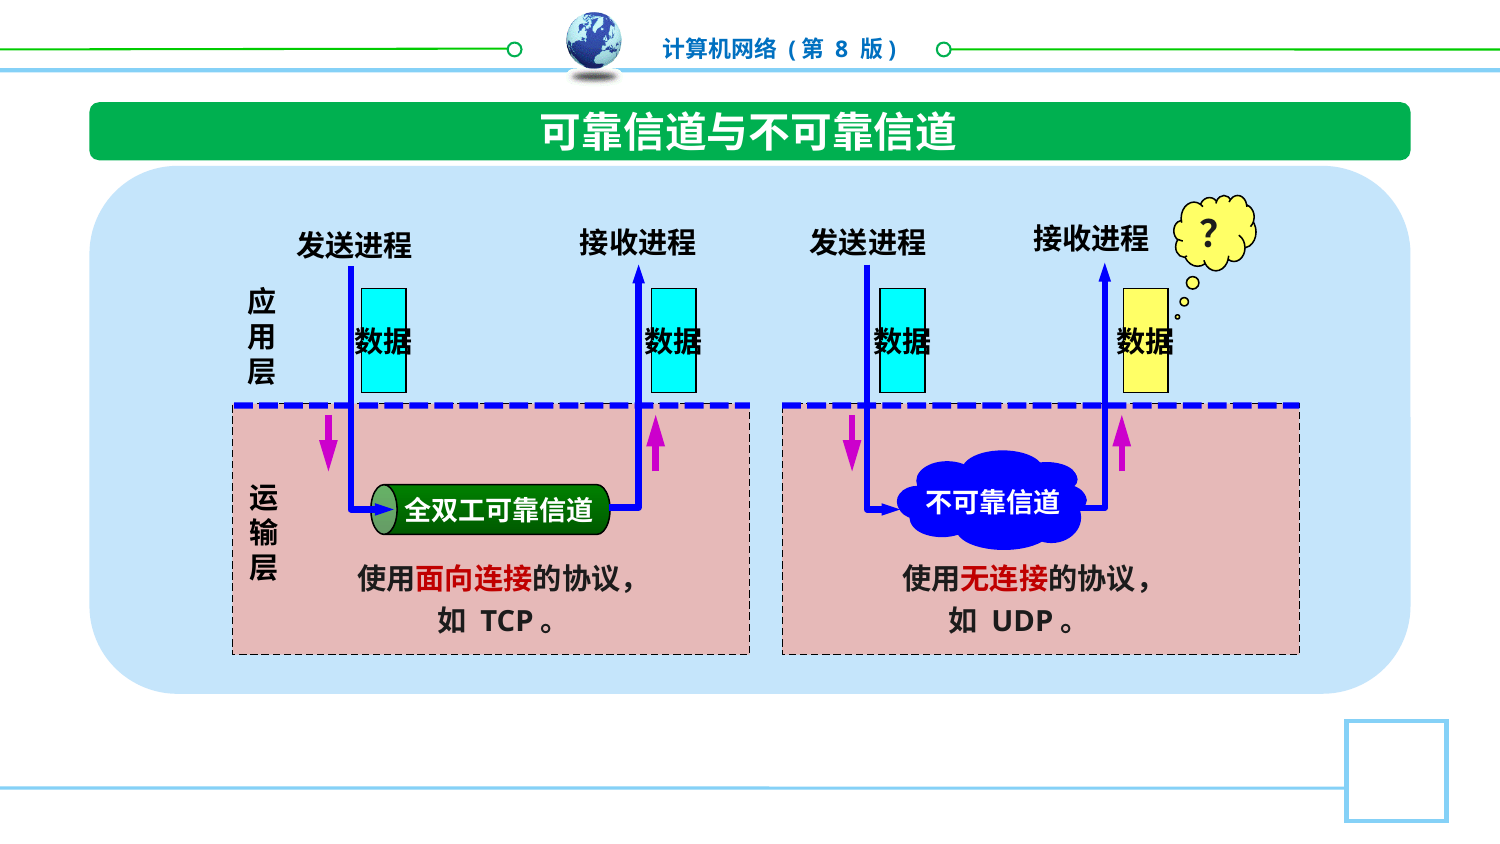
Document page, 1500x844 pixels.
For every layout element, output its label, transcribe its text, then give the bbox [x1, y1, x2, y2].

text_box [649, 414, 662, 472]
text_box [1186, 276, 1199, 290]
text_box [1180, 297, 1189, 306]
text_box [89, 102, 524, 161]
text_box 接收进程 [565, 216, 731, 267]
text_box 全双工可靠信道 [389, 518, 609, 534]
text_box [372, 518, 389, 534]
text_box [1201, 195, 1257, 262]
text_box [87, 163, 1413, 696]
text_box 发送进程 [794, 216, 960, 267]
picture [564, 10, 623, 87]
text_box [973, 102, 1411, 161]
text_box [1189, 263, 1227, 271]
text_box 发送进程 [281, 219, 446, 270]
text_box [866, 262, 1106, 510]
text_box ？ [1185, 203, 1229, 263]
text_box [232, 403, 750, 655]
text_box 数据 [1123, 288, 1169, 393]
text_box [1115, 414, 1129, 472]
text_box 数据 [651, 288, 697, 393]
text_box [896, 450, 1088, 551]
text_box [322, 414, 335, 472]
text_box [845, 414, 859, 472]
text_box 使用无连接的协议，如 UDP。 [873, 546, 1165, 645]
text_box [350, 264, 639, 510]
text_box 接收进程 [1018, 213, 1184, 263]
text_box 应 用 层 [232, 276, 292, 396]
text_box [1181, 206, 1185, 258]
text_box [782, 403, 1300, 655]
text_box 使用面向连接的协议，如 TCP。 [342, 546, 665, 645]
text_box 运 输 层 [234, 471, 294, 592]
text_box 可靠信道与不可靠信道 [524, 98, 973, 163]
